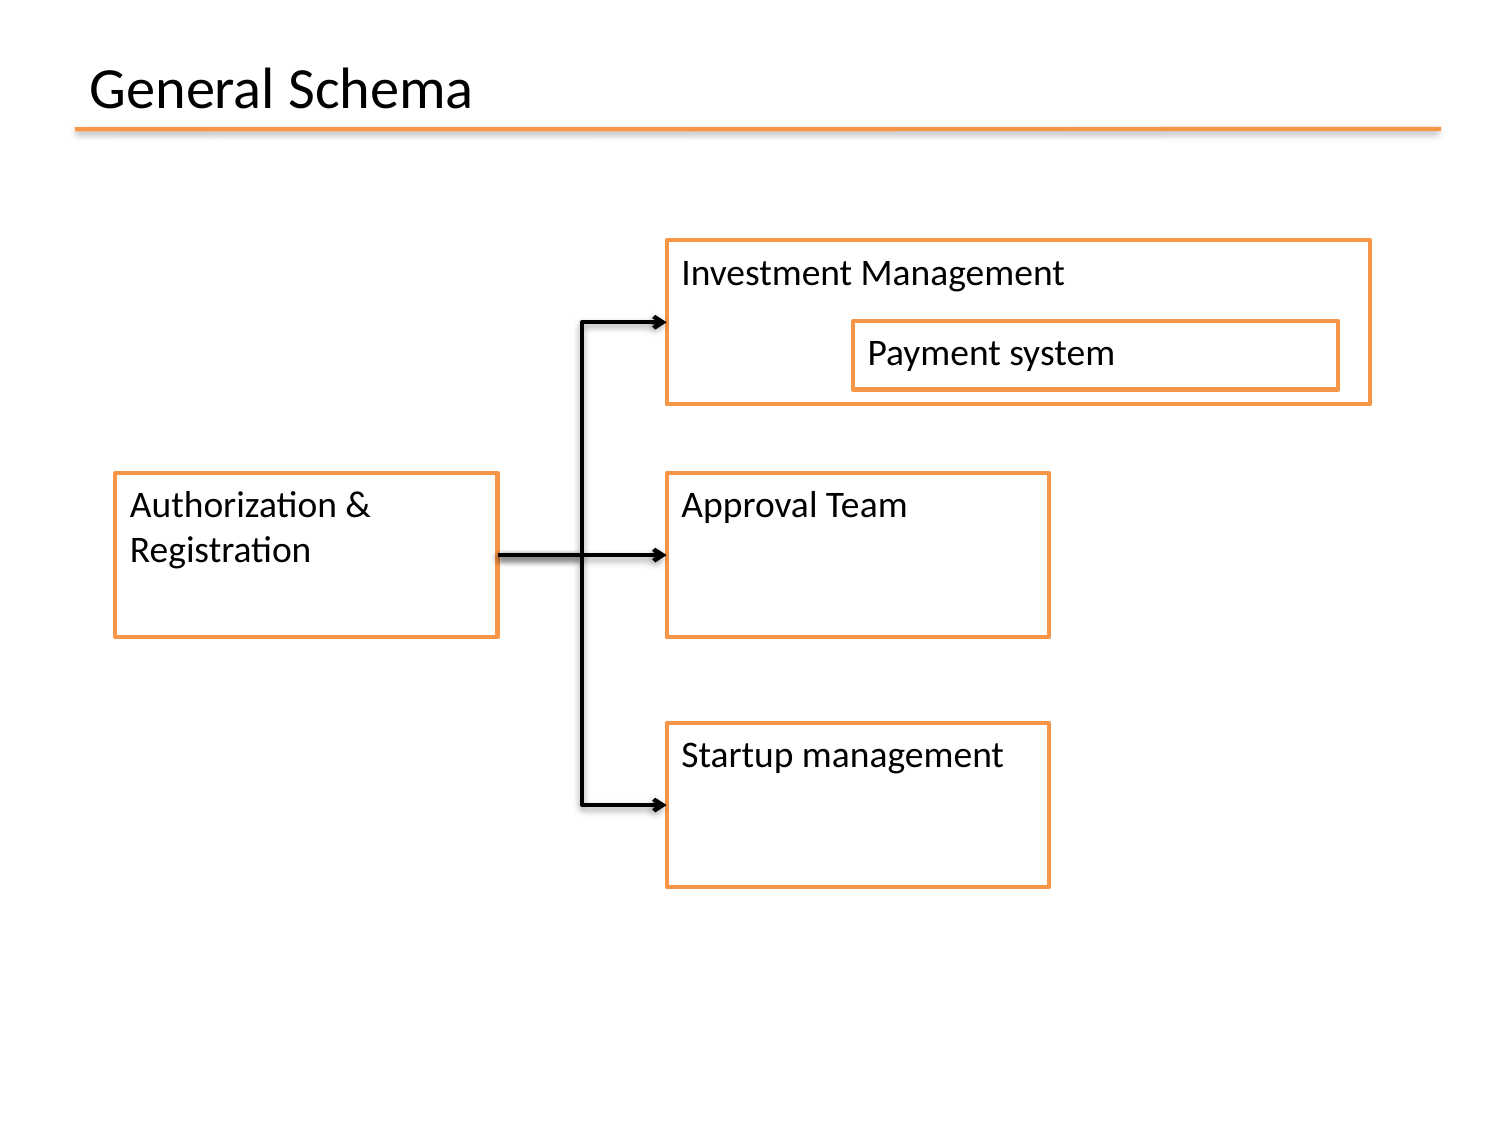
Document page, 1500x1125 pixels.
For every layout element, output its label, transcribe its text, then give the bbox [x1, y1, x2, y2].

text_box Approval Team [672, 471, 1051, 639]
text_box Payment system [851, 319, 1340, 392]
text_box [497, 554, 667, 806]
text_box Authorization & Registration [113, 471, 492, 639]
text_box Investment Management [665, 238, 1372, 406]
text_box Startup management [665, 721, 1051, 889]
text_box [497, 322, 667, 553]
text_box General Schema [75, 43, 560, 126]
